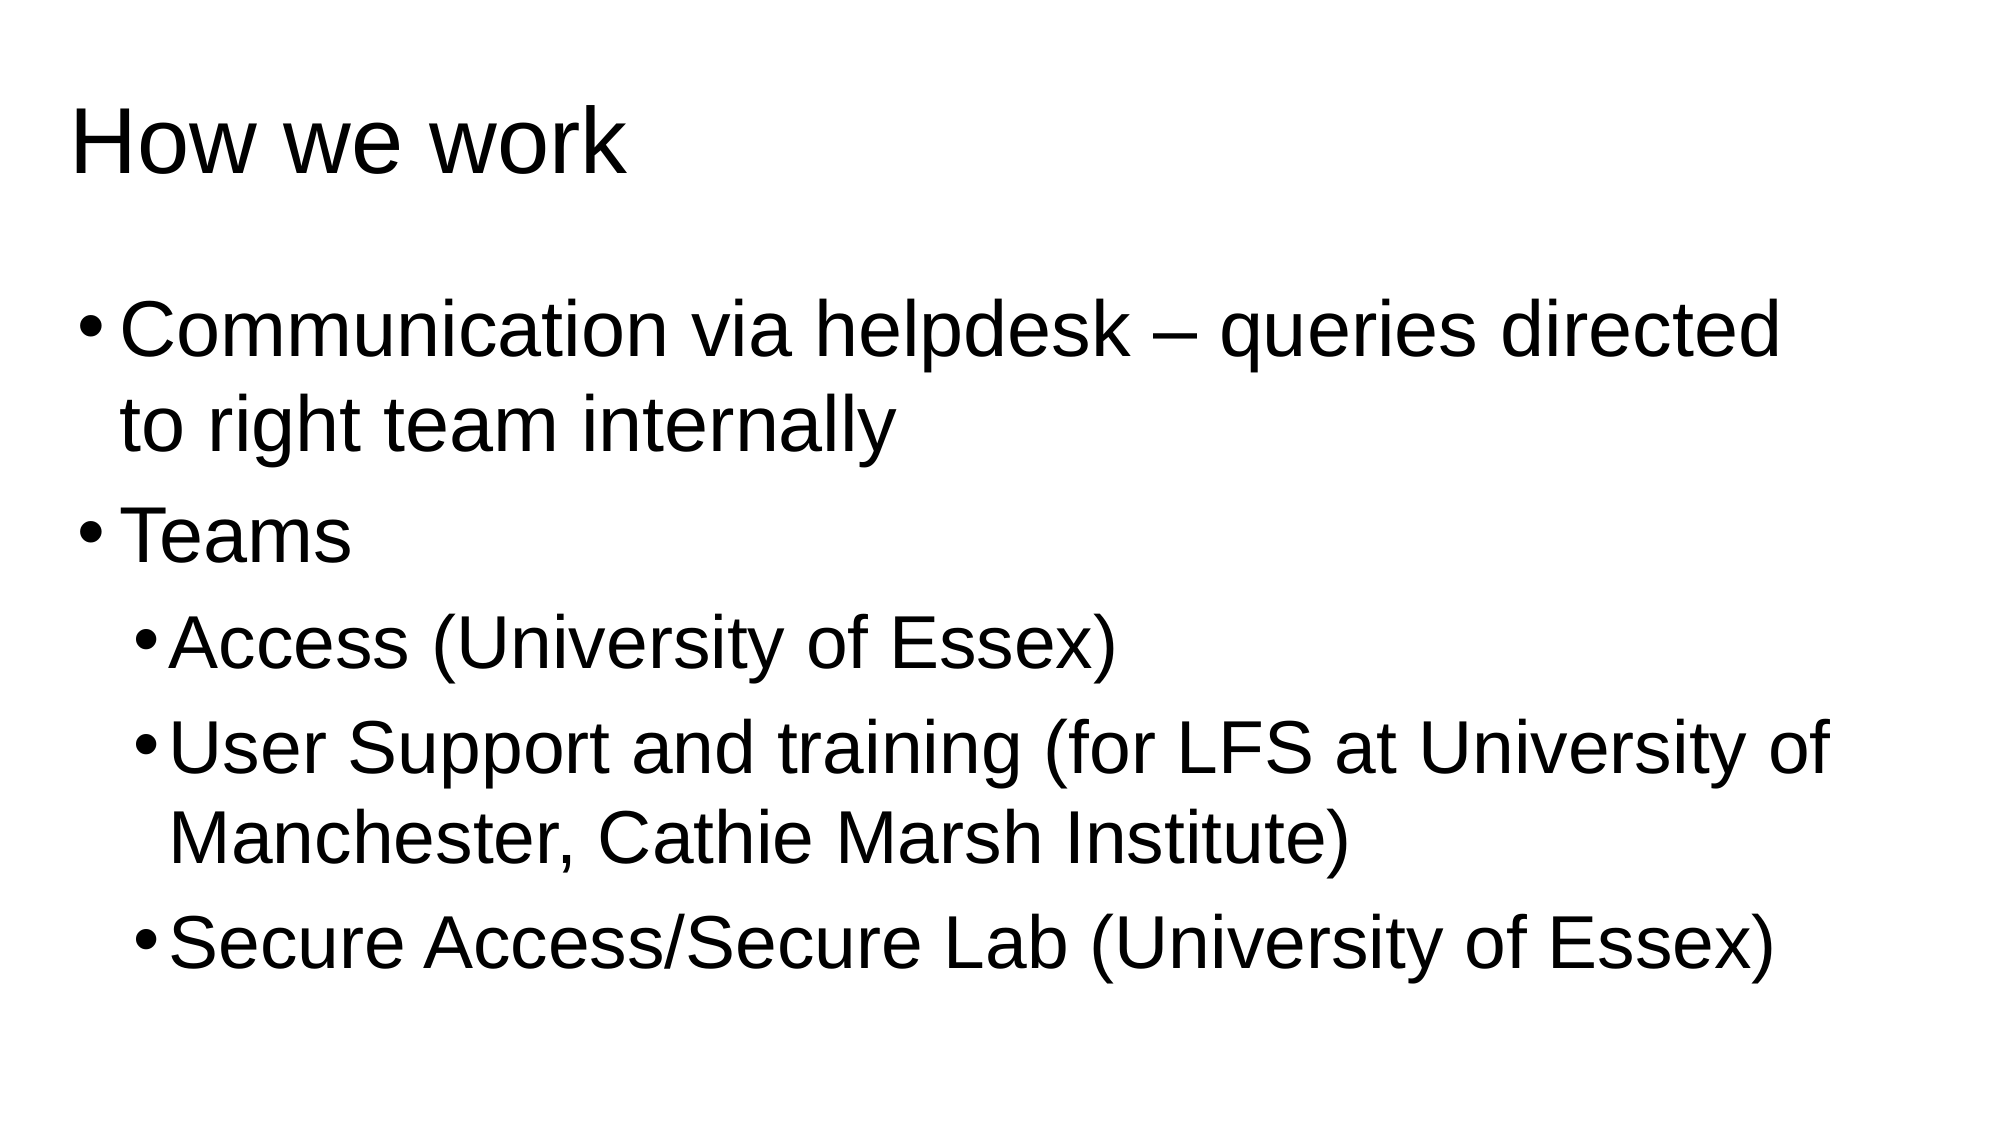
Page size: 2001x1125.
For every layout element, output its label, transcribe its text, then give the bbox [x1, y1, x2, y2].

title How we work [55, 42, 1855, 231]
list Communication via helpdesk – queries directed to right team internally Teams Access (University of Essex) User Support and training (for LFS at University of Manchester, Cathie Marsh Institute) Secure Access/Secure Lab (University of Essex) [62, 269, 1863, 1113]
